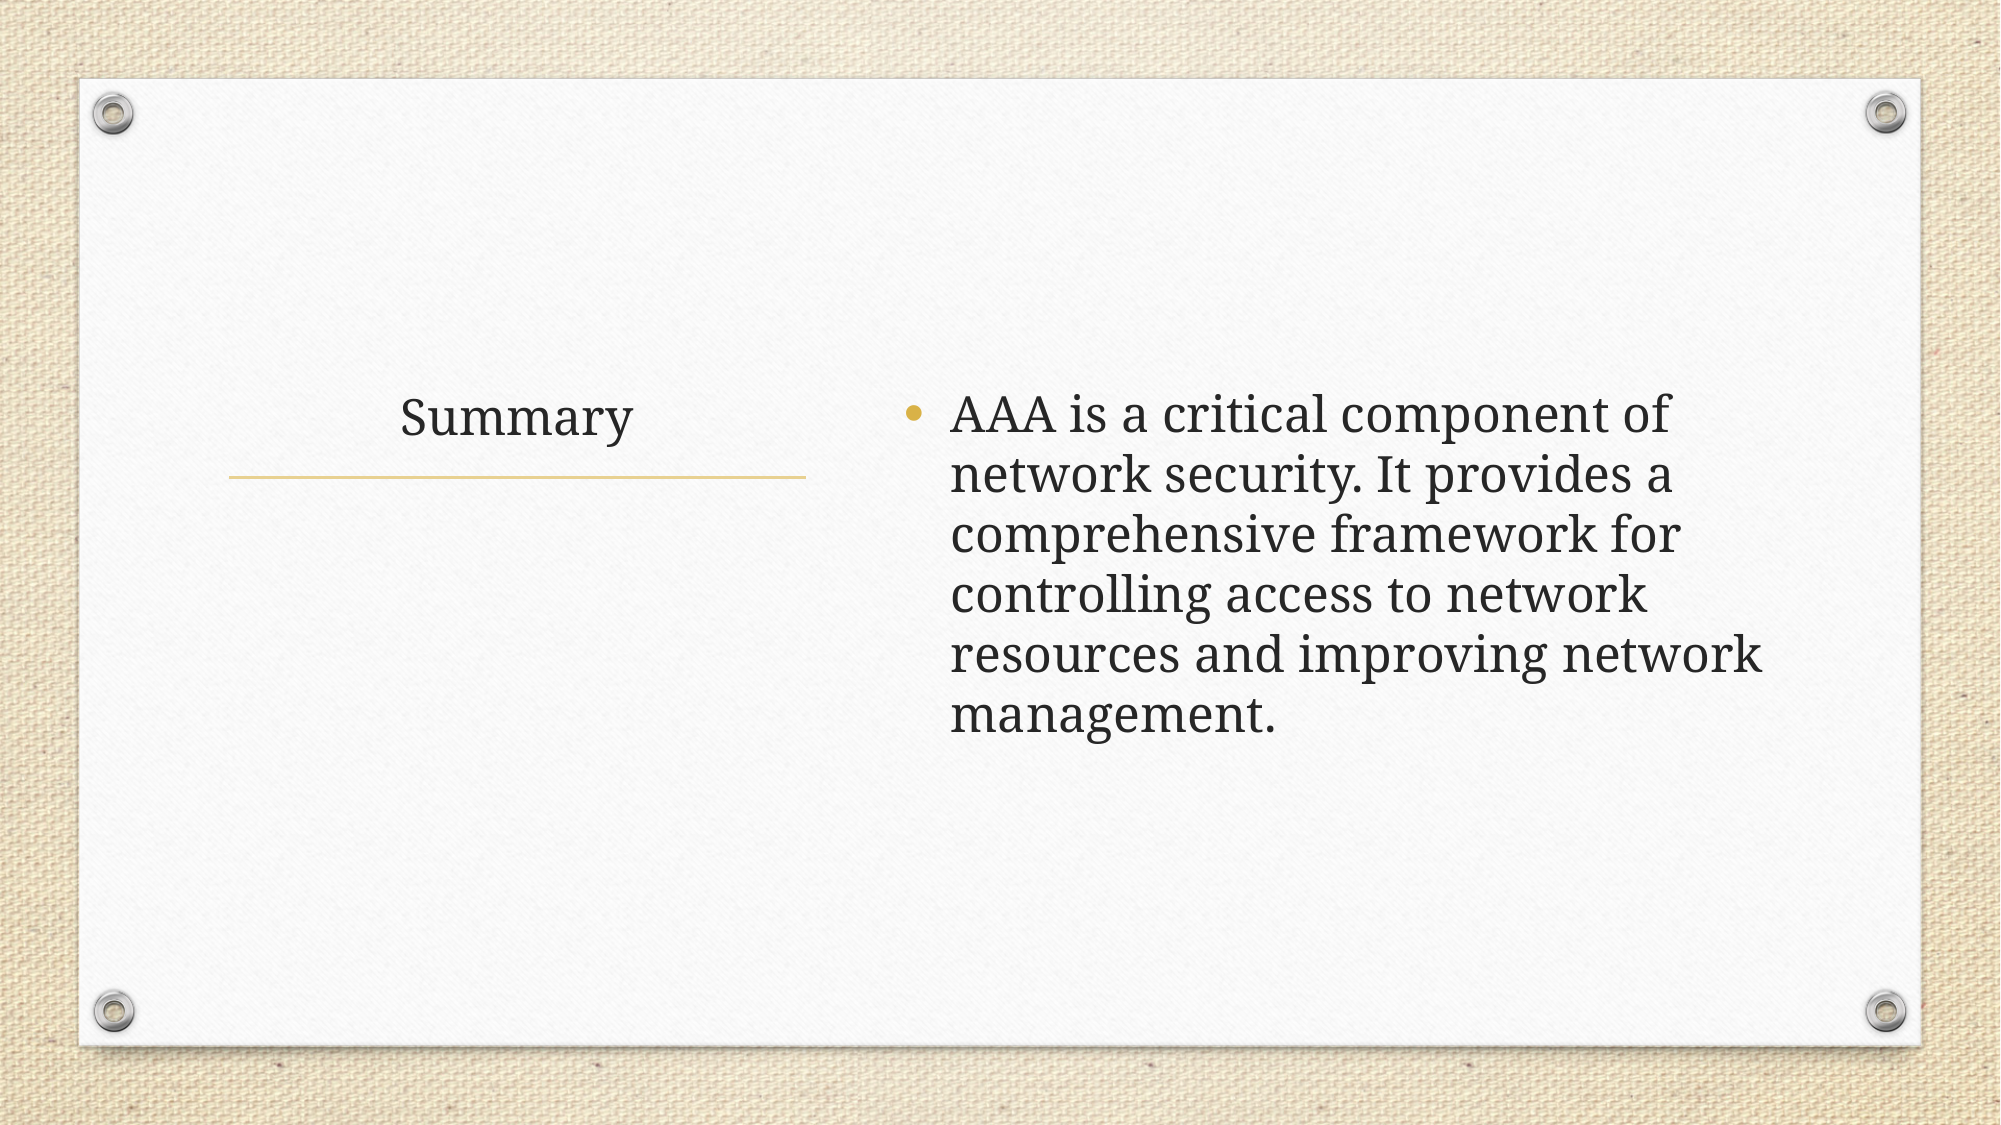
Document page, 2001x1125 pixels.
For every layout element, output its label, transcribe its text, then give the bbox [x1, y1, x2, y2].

picture [0, 0, 2001, 1125]
title Summary [212, 227, 823, 453]
list AAA is a critical component of network security. It provides a comprehensive framework for controlling access to network resources and improving network management. [888, 161, 1787, 964]
